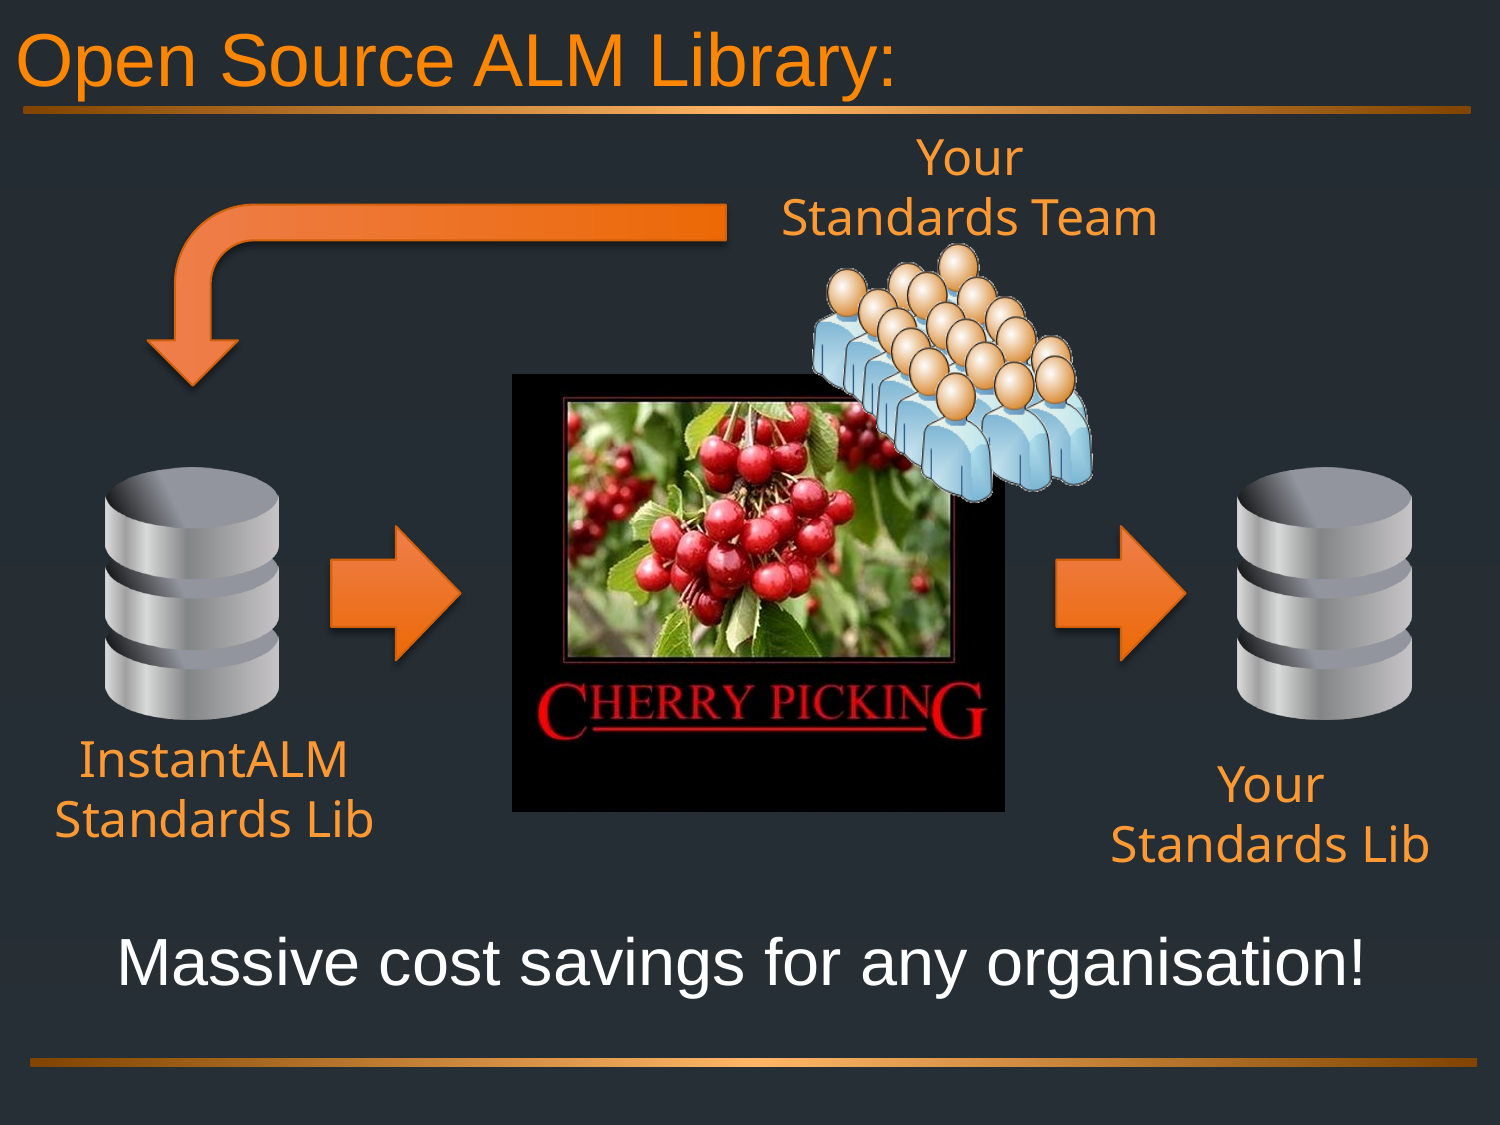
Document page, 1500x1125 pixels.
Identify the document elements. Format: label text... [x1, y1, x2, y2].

picture [104, 466, 280, 720]
text_box [29, 1057, 1479, 1068]
text_box [1055, 525, 1187, 662]
picture [1237, 466, 1412, 720]
text_box Massive cost savings for any organisation! [101, 911, 1384, 1007]
text_box InstantALM Standards Lib [0, 716, 460, 860]
text_box [22, 105, 1472, 116]
text_box Your Standards Team [725, 113, 1215, 257]
text_box Your Standards Lib [1026, 741, 1500, 885]
picture [512, 374, 1005, 812]
text_box Open Source ALM Library: [0, 0, 1500, 114]
text_box [330, 525, 462, 662]
text_box [146, 203, 727, 387]
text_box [812, 231, 1094, 503]
